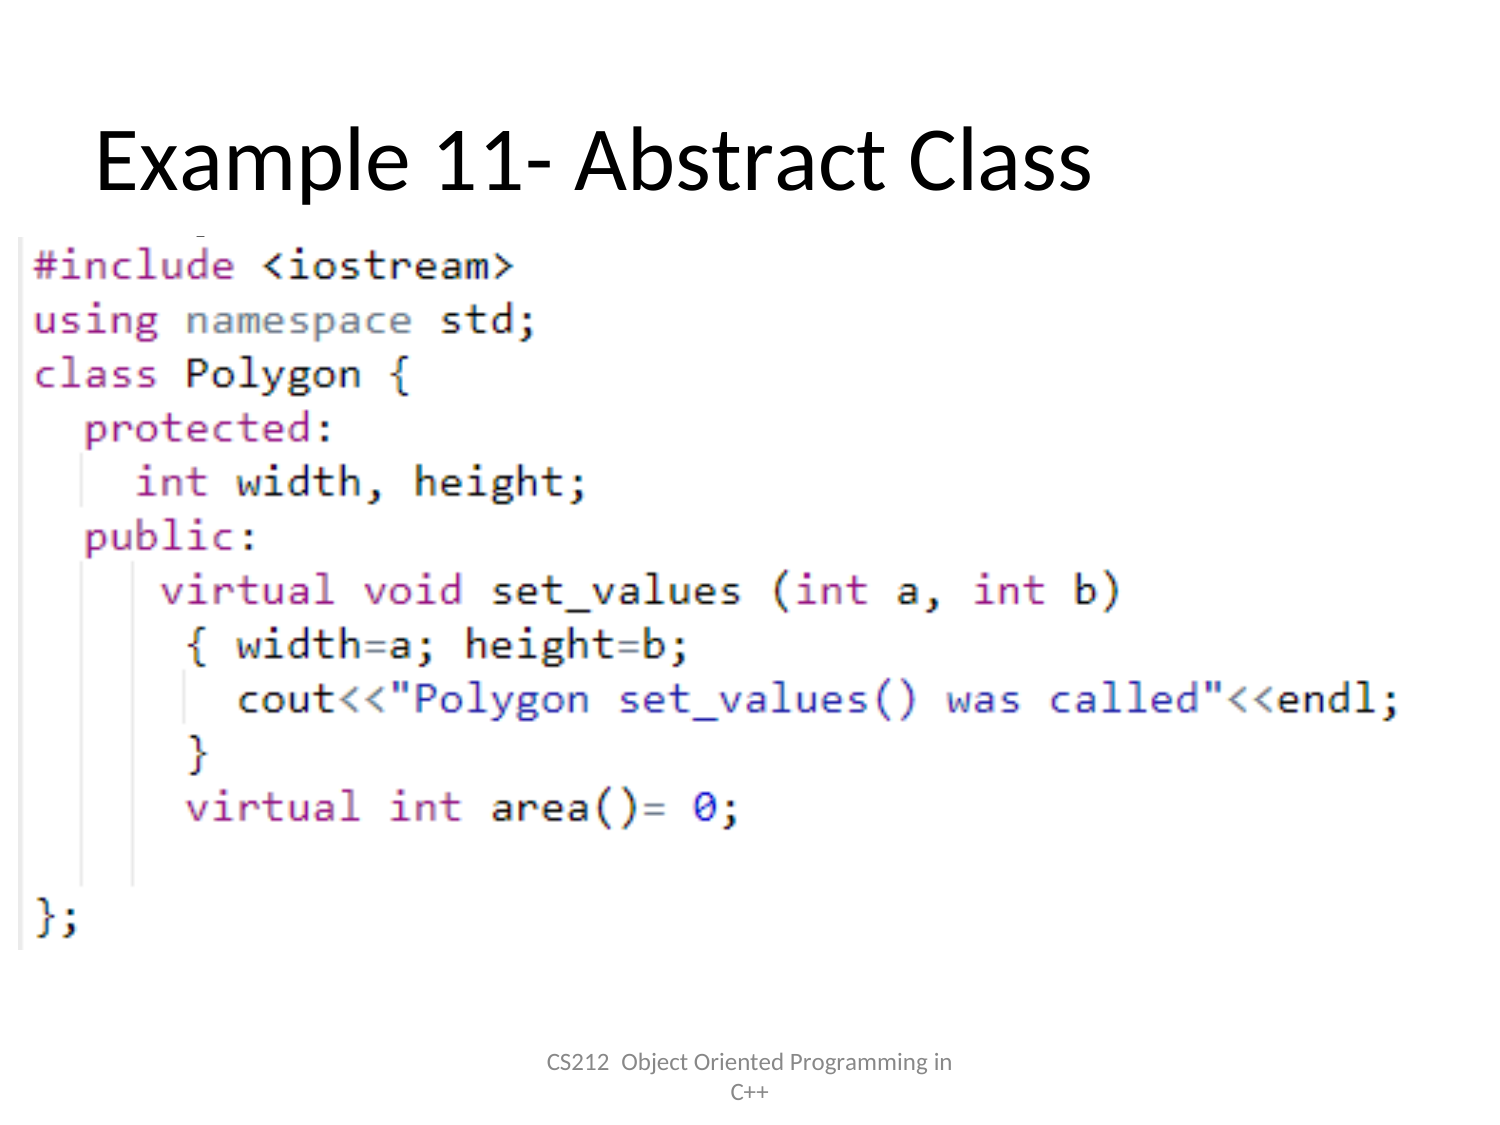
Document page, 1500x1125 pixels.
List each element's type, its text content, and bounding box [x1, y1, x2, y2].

text_box CS212 Object Oriented Programming in C++ [545, 1045, 955, 1106]
text_box Example 11- Abstract Class Polygon [92, 98, 1407, 237]
text_box [18, 237, 1438, 950]
